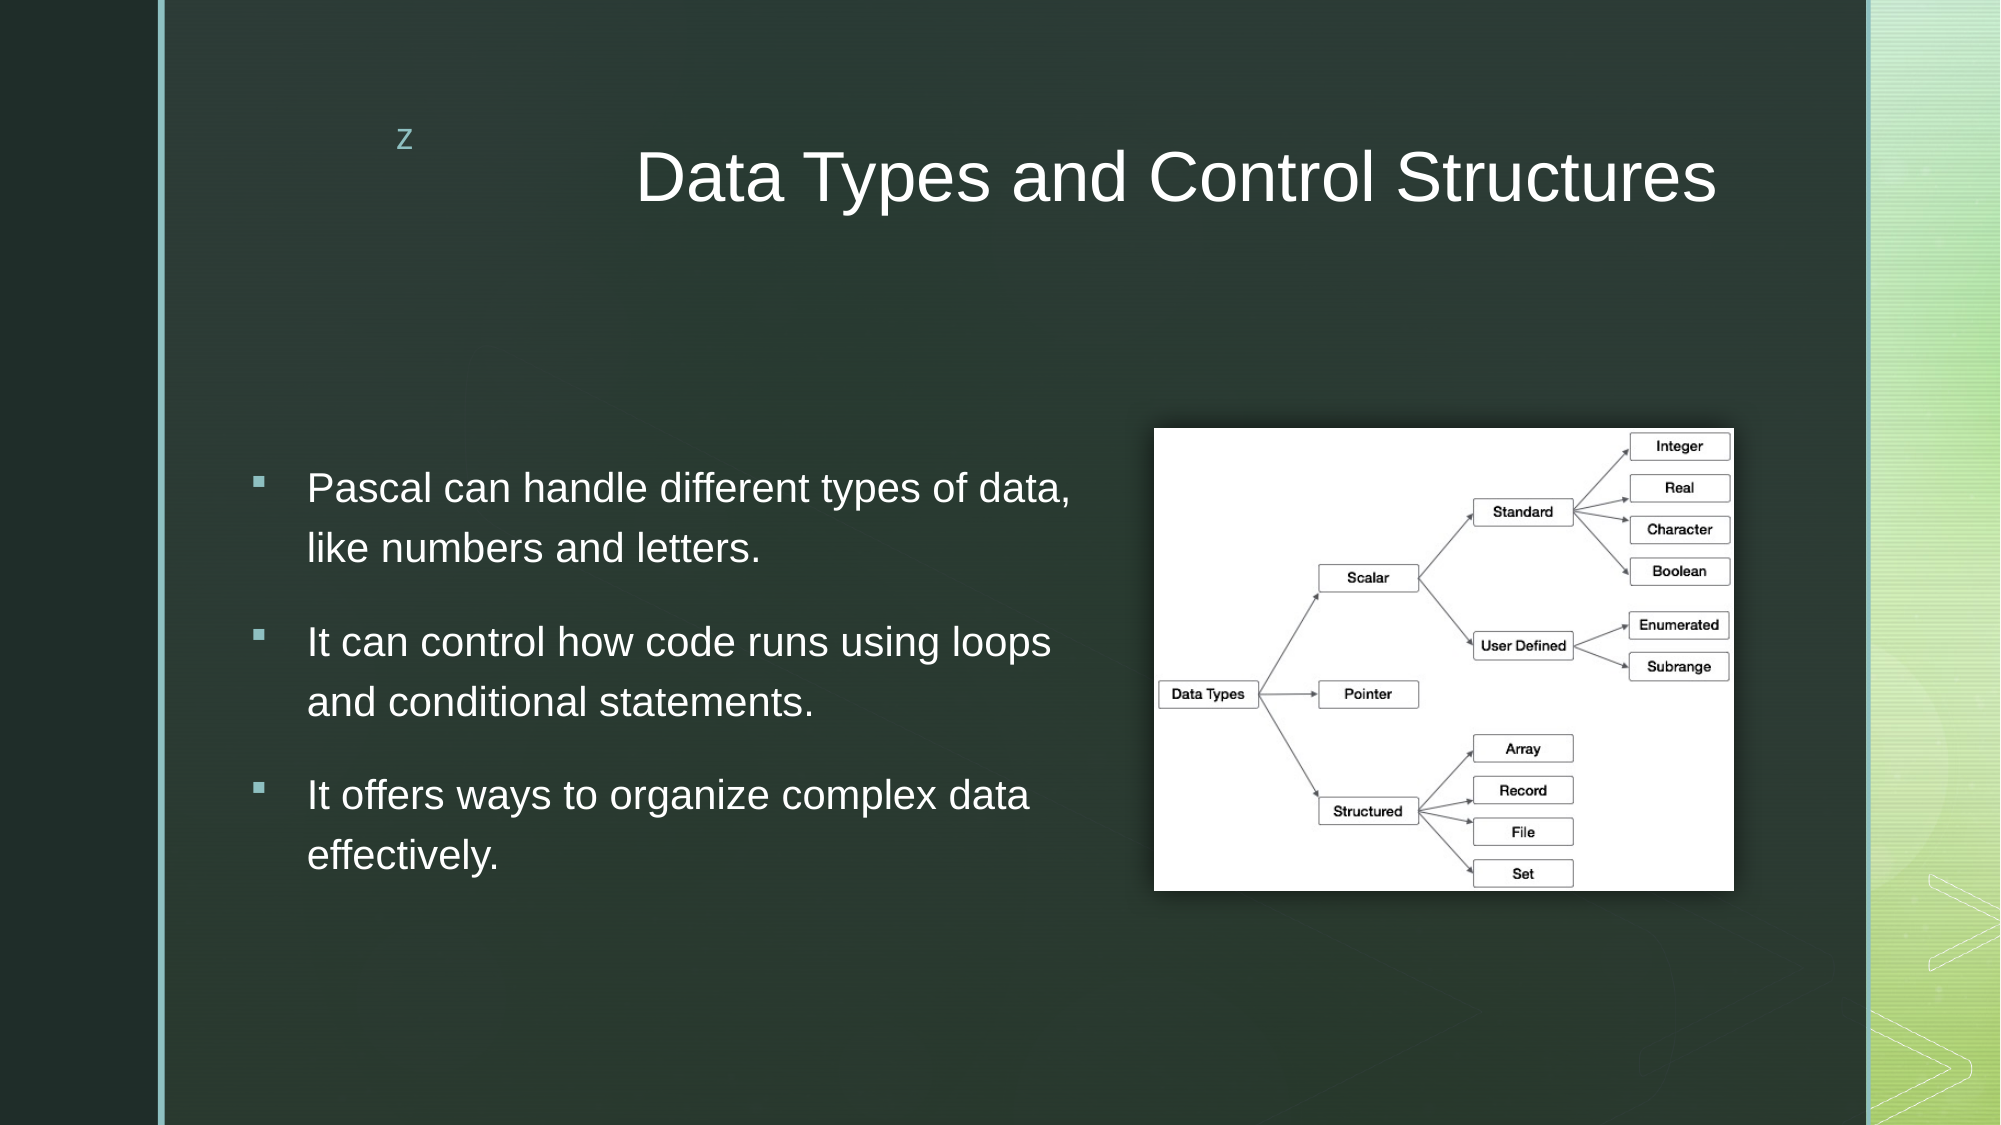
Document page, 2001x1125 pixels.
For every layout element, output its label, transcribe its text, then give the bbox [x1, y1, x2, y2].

list Pascal can handle different types of data, like numbers and letters. It can control how code runs using loops and conditional statements. It offers ways to organize complex data effectively. [235, 336, 1124, 993]
picture [1871, 0, 2001, 1125]
title Data Types and Control Structures [428, 132, 1734, 310]
picture [1154, 428, 1735, 892]
